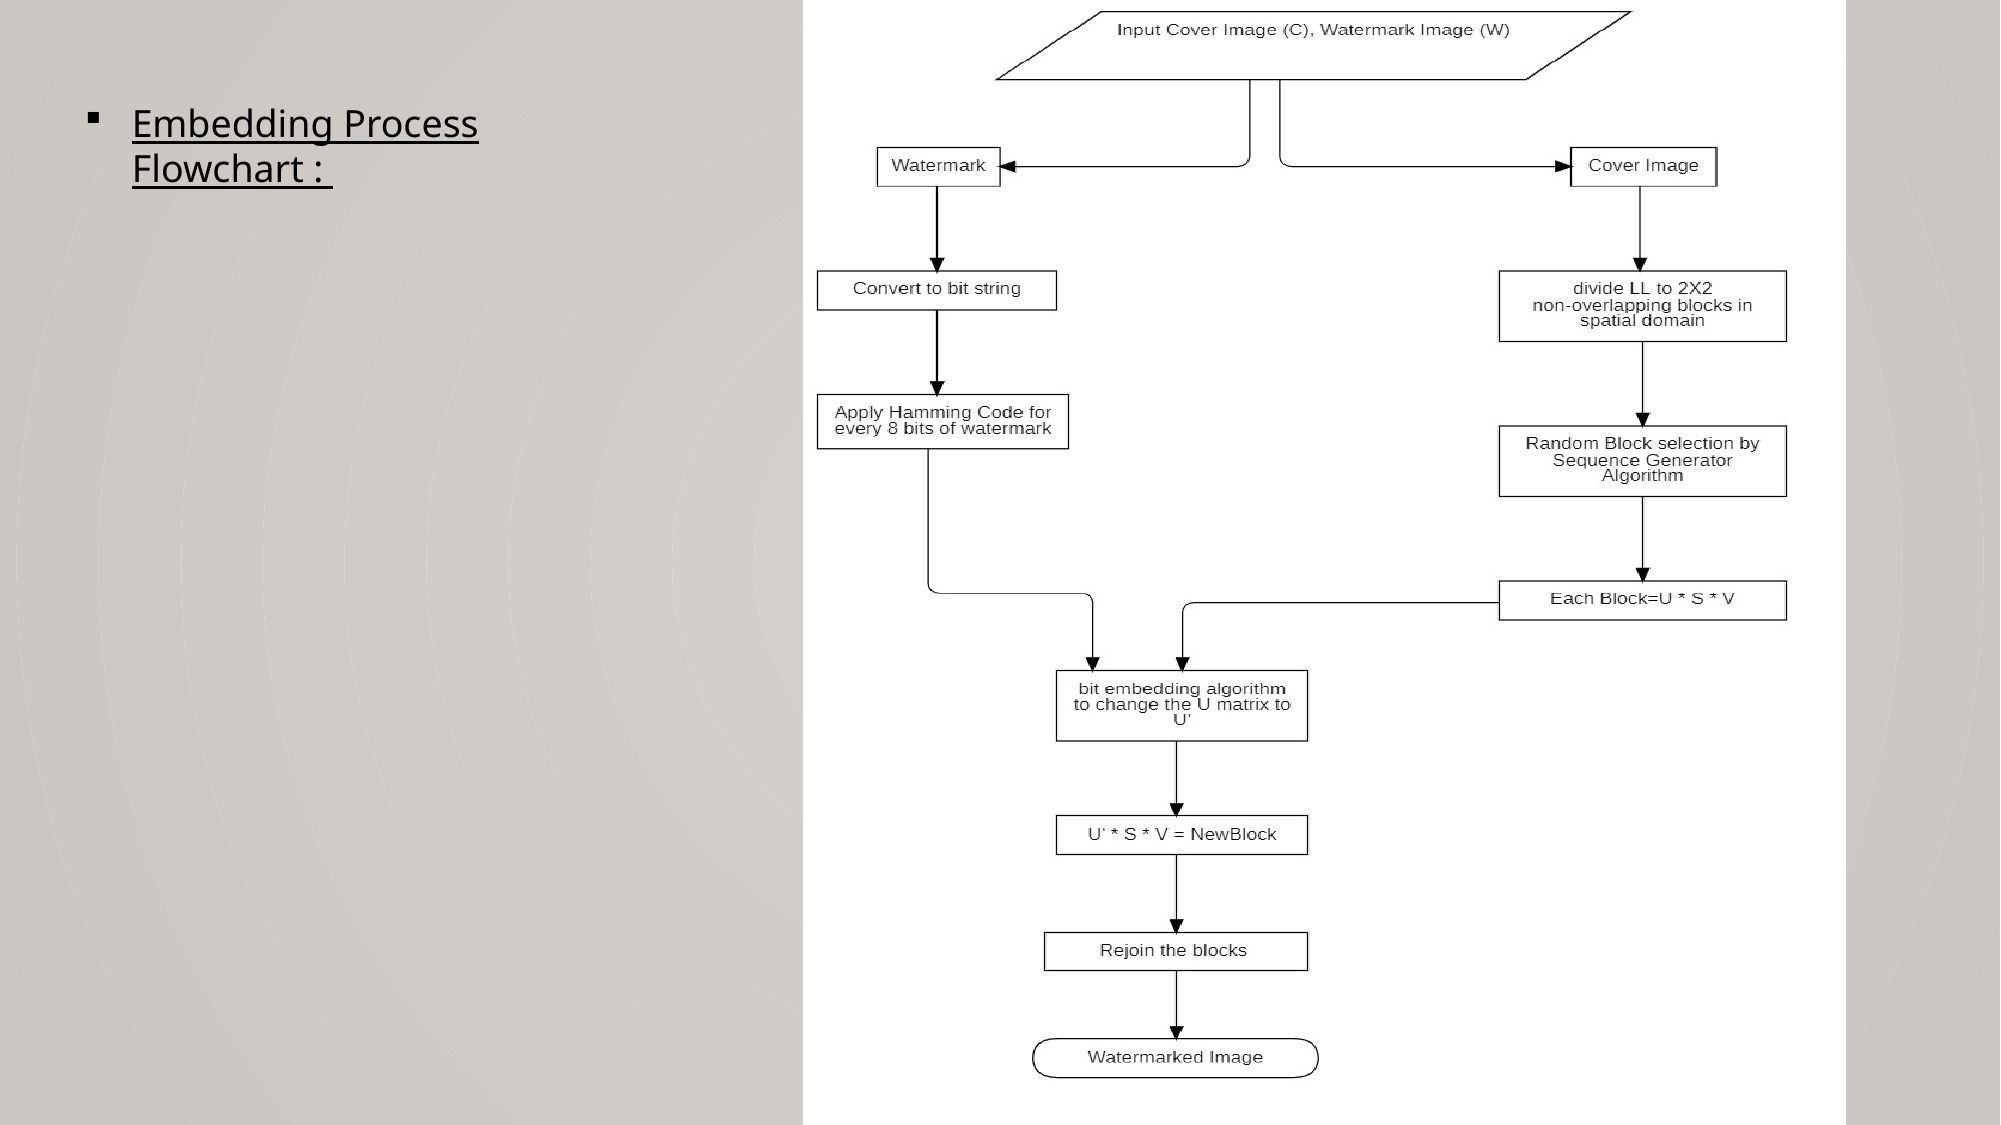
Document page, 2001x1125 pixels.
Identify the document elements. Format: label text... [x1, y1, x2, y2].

picture [803, 0, 1847, 1125]
text_box Embedding Process Flowchart : [70, 92, 623, 198]
